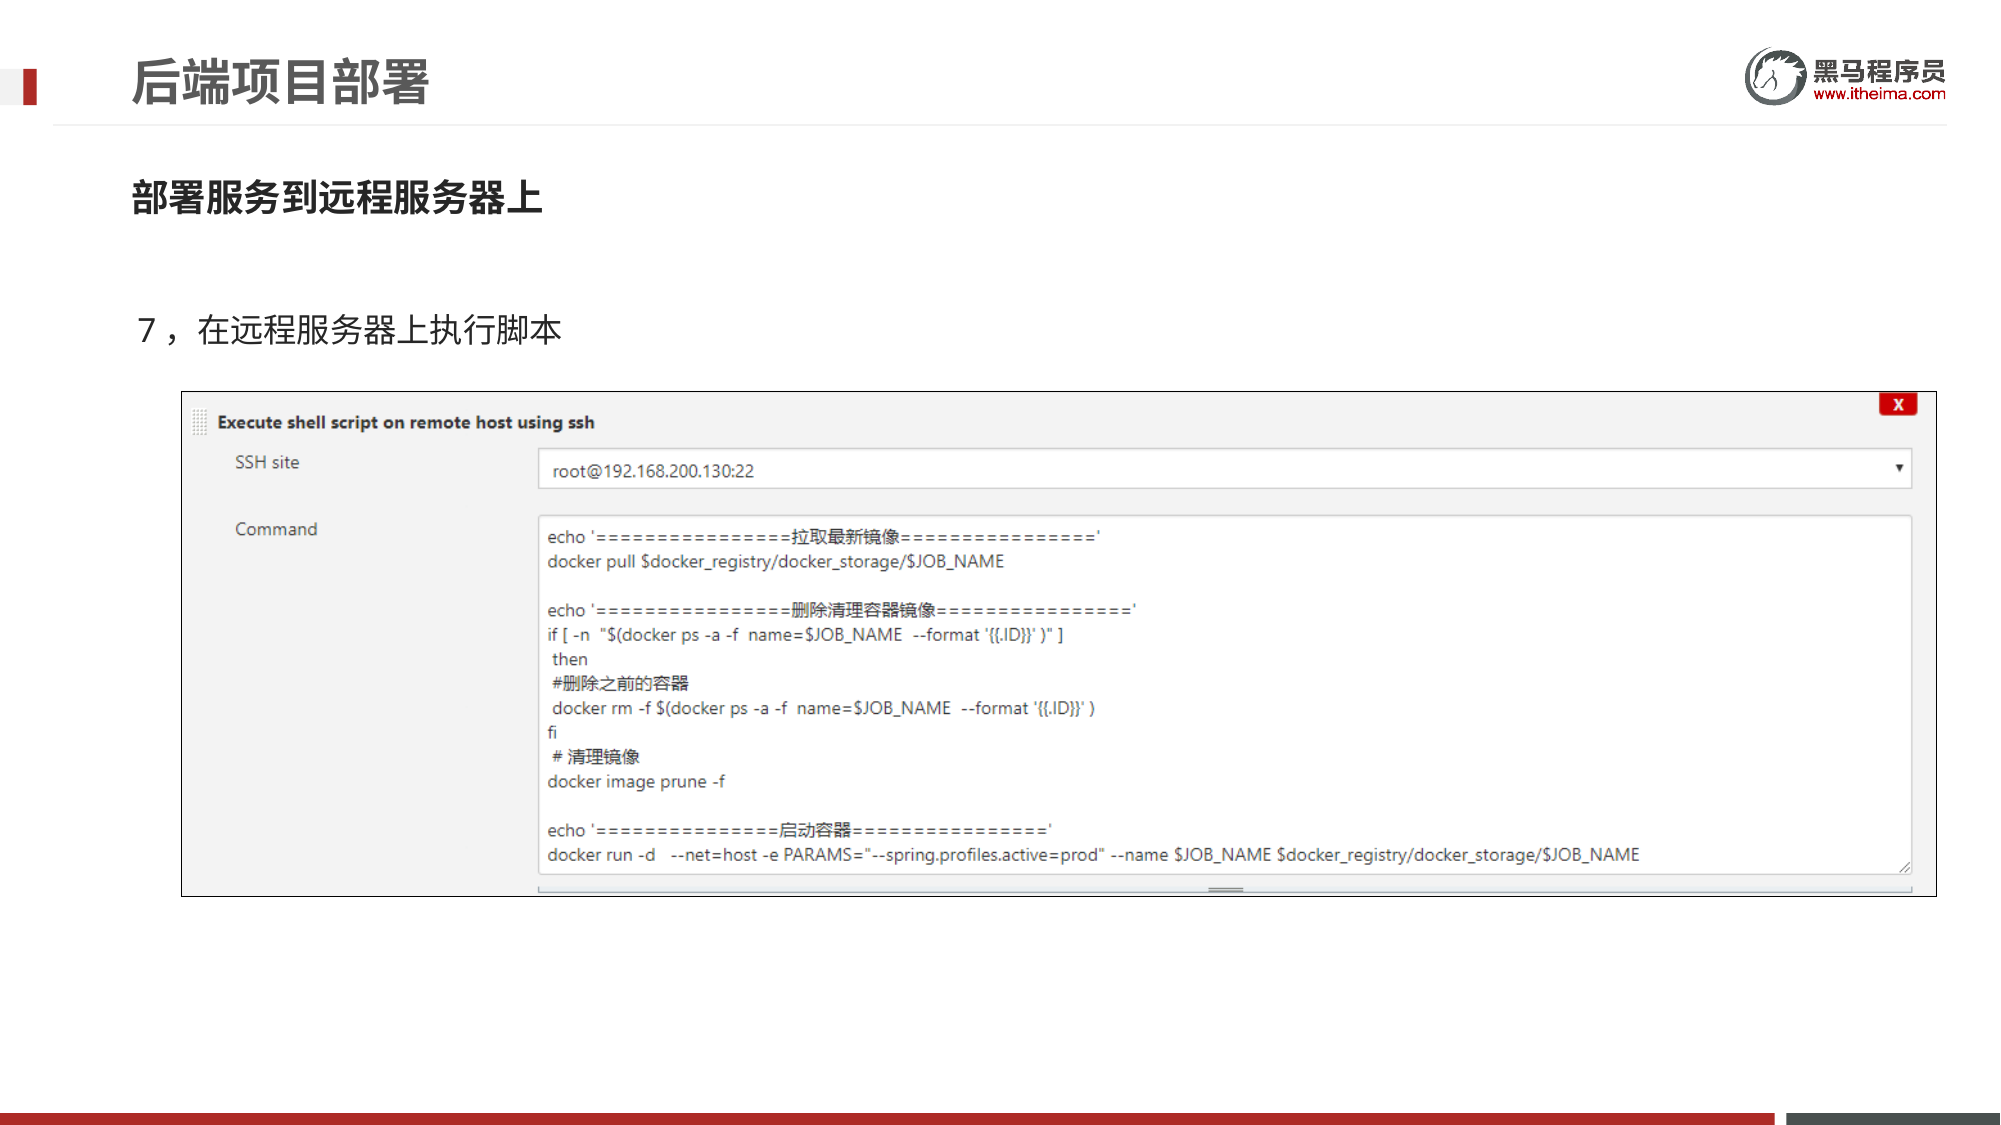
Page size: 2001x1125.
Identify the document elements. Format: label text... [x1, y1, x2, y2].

picture [181, 390, 1937, 898]
title 后端项目部署 [116, 38, 1556, 124]
text_box 7，在远程服务器上执行脚本 [122, 281, 1878, 378]
picture [1744, 46, 1946, 106]
list 部署服务到远程服务器上 [116, 154, 1872, 239]
